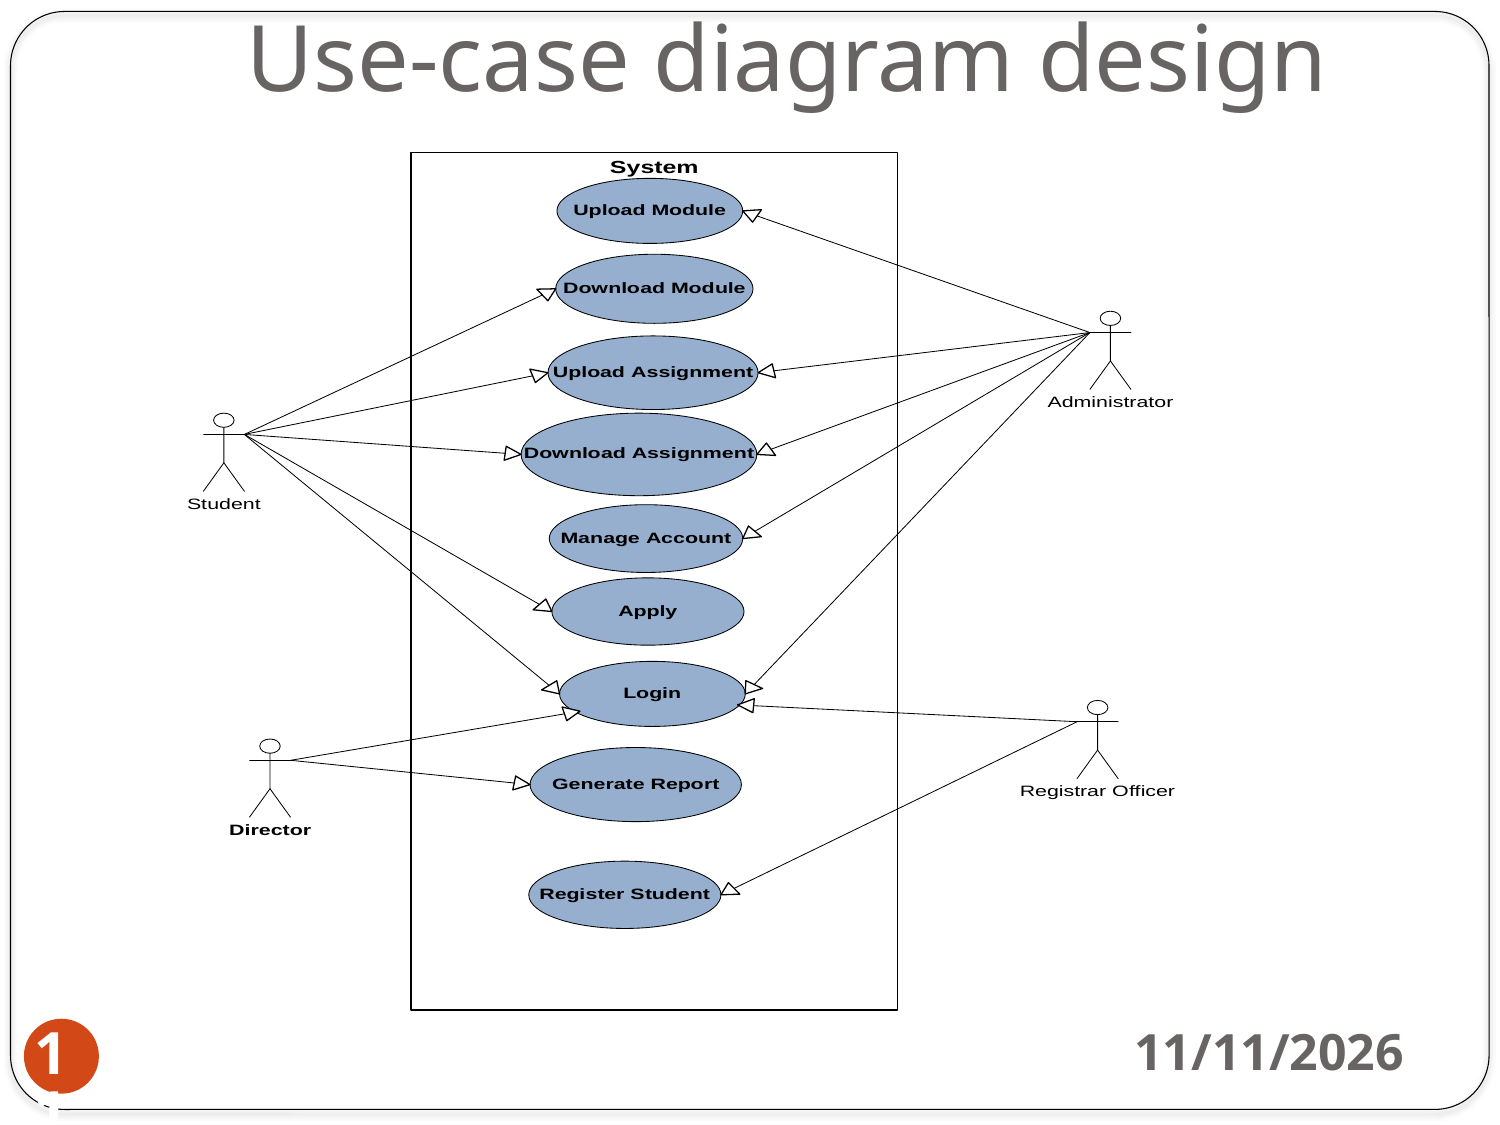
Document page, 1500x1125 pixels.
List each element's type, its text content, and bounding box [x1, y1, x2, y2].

title Use-case diagram design [150, 0, 1425, 125]
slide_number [1012, 1015, 1419, 1094]
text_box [174, 87, 1188, 1013]
slide_number 11 [23, 1018, 99, 1094]
